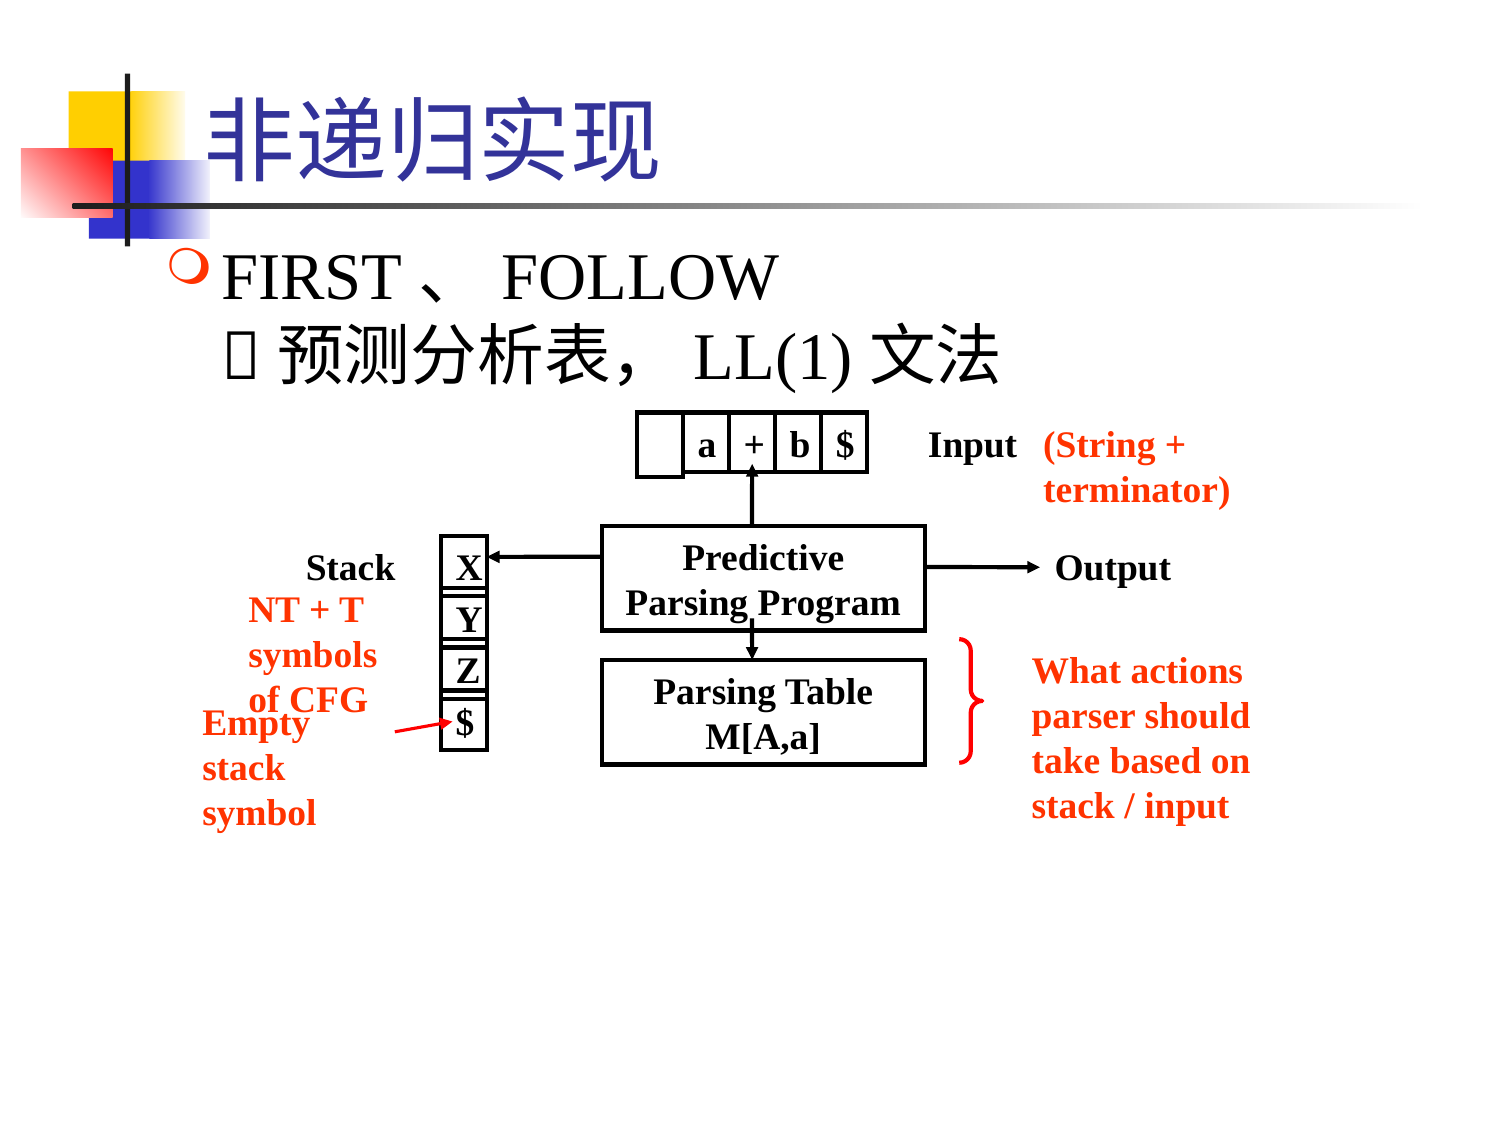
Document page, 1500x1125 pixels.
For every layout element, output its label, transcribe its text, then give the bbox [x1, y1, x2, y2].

list FIRST、FOLLOW 预测分析表，LL(1)文法 [150, 224, 1469, 1000]
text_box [187, 412, 1363, 842]
title 非递归实现 [188, 12, 1468, 200]
